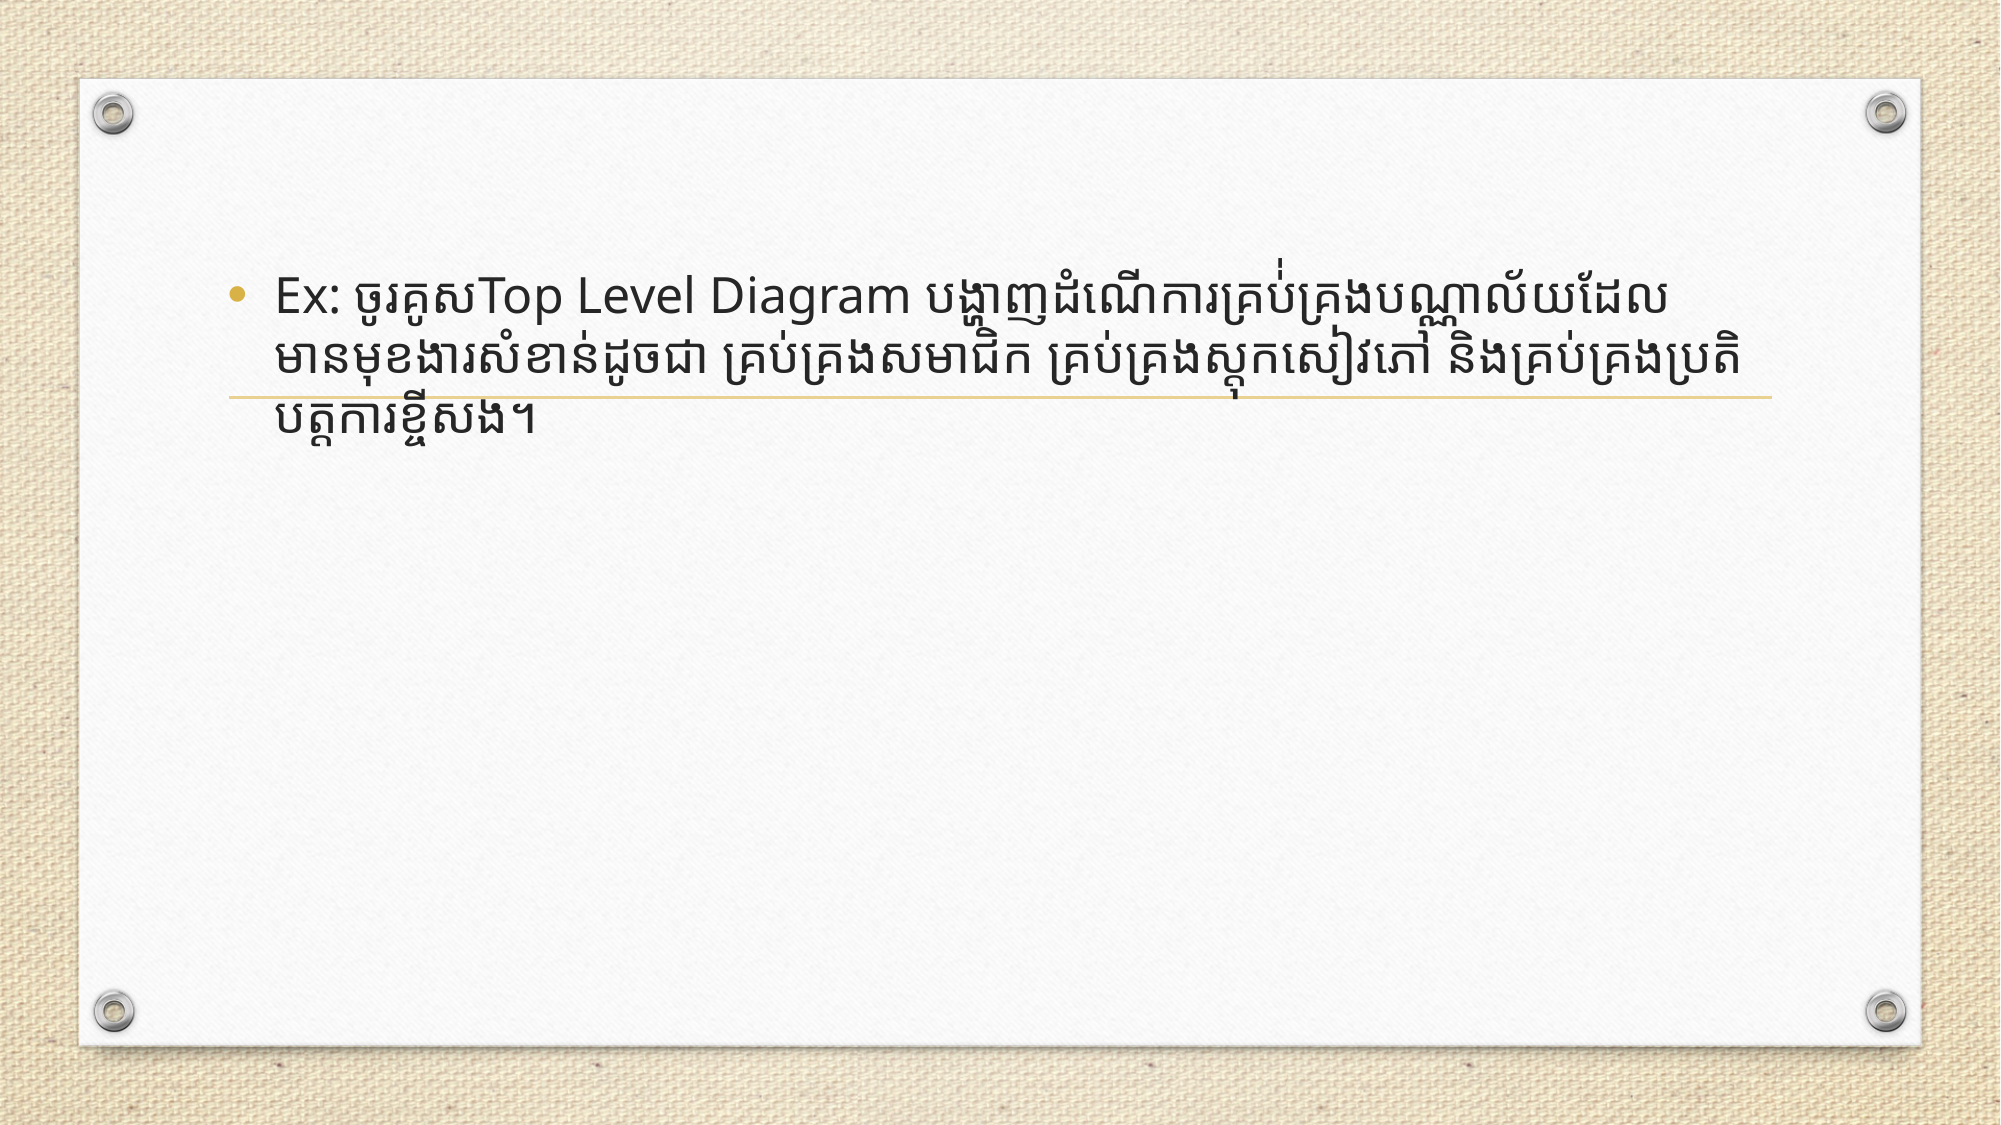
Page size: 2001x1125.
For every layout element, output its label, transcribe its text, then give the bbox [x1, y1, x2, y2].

list Ex: ចូរគូស​Top Level Diagram បង្ហាញដំណើការគ្រប់់គ្រងបណ្ណាល័យដែលមានមុខងារសំខាន់ដូចជា គ្រប់គ្រងសមាជិក គ្រប់គ្រងស្តុកសៀវភៅ និងគ្រប់គ្រងប្រតិបត្តការខ្ចីសង។ [212, 255, 1788, 964]
picture [0, 0, 2001, 1125]
